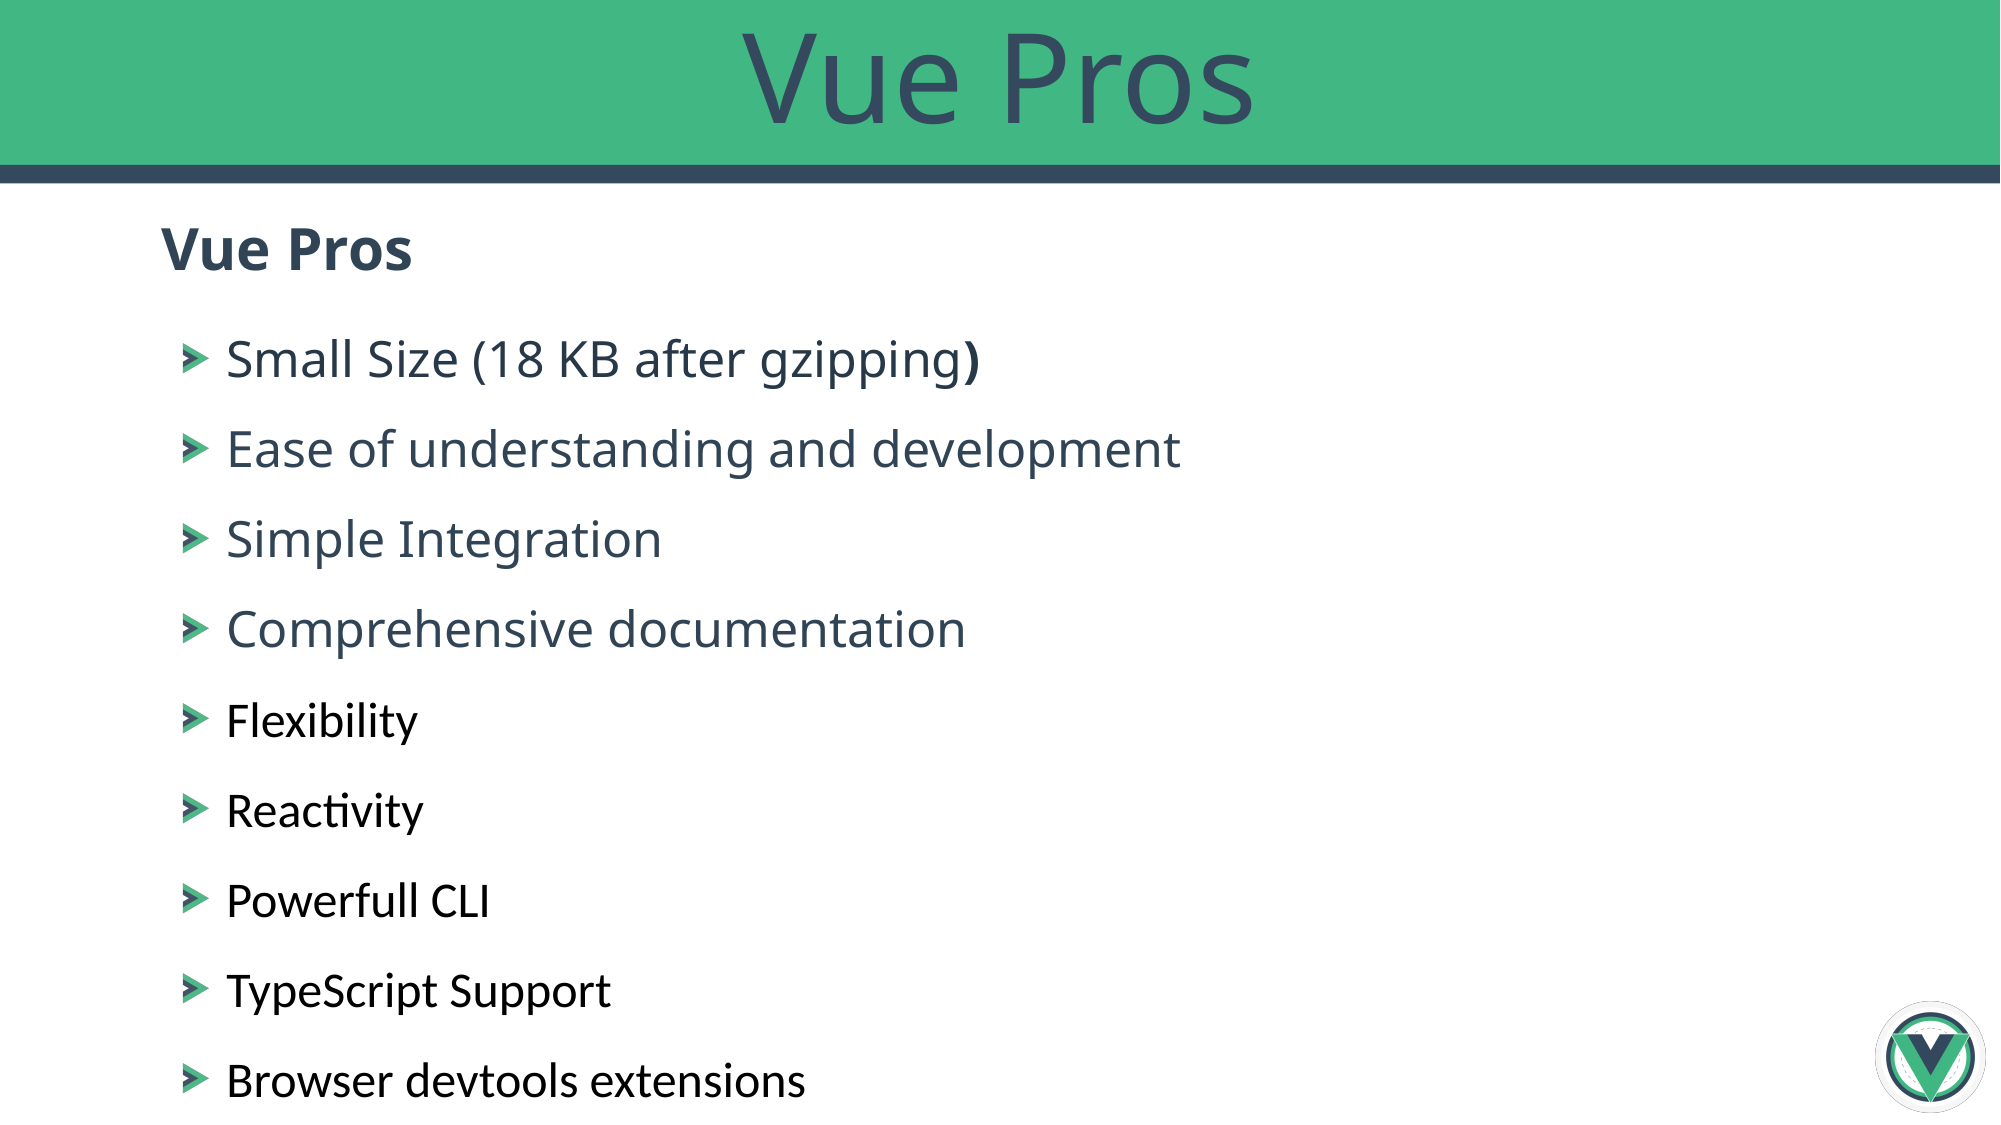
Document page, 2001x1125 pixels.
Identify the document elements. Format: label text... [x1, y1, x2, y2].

text_box [0, 164, 2000, 184]
picture [179, 700, 212, 736]
picture [179, 430, 212, 466]
picture [179, 790, 212, 826]
picture [179, 340, 212, 376]
picture [1930, 1001, 1986, 1113]
picture [179, 880, 212, 916]
picture [179, 520, 212, 556]
text_box Small Size (18 KB after gzipping) Ease of understanding and development Simple Integration Comprehensive documentation Flexibility Reactivity Powerfull CLI TypeScript Support Browser devtools extensions [164, 290, 1930, 1116]
picture [179, 610, 212, 646]
picture [179, 970, 212, 1006]
picture [179, 1060, 212, 1096]
text_box Vue Pros [146, 204, 428, 290]
title Vue Pros [0, 0, 2000, 164]
